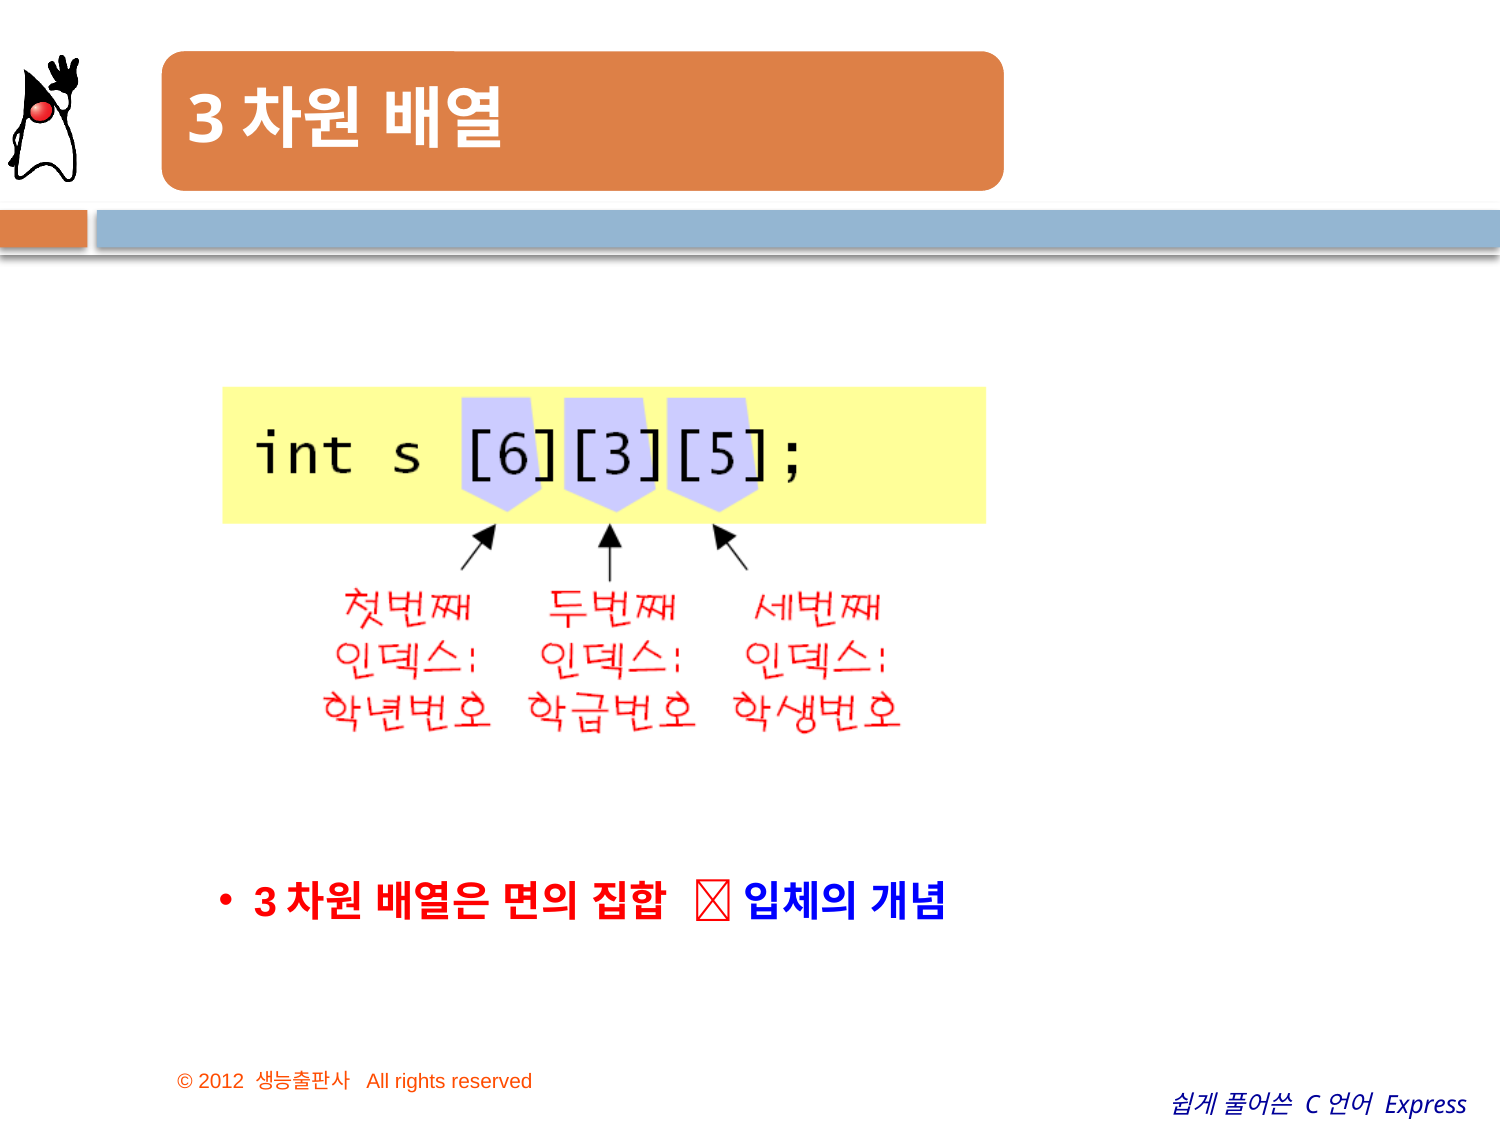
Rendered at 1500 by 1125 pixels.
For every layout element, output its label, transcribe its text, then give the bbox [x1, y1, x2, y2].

picture [8, 55, 79, 182]
picture [209, 335, 1046, 765]
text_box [159, 49, 1006, 193]
text_box 3차원 배열은 면의 집합  입체의 개념 [147, 867, 975, 933]
